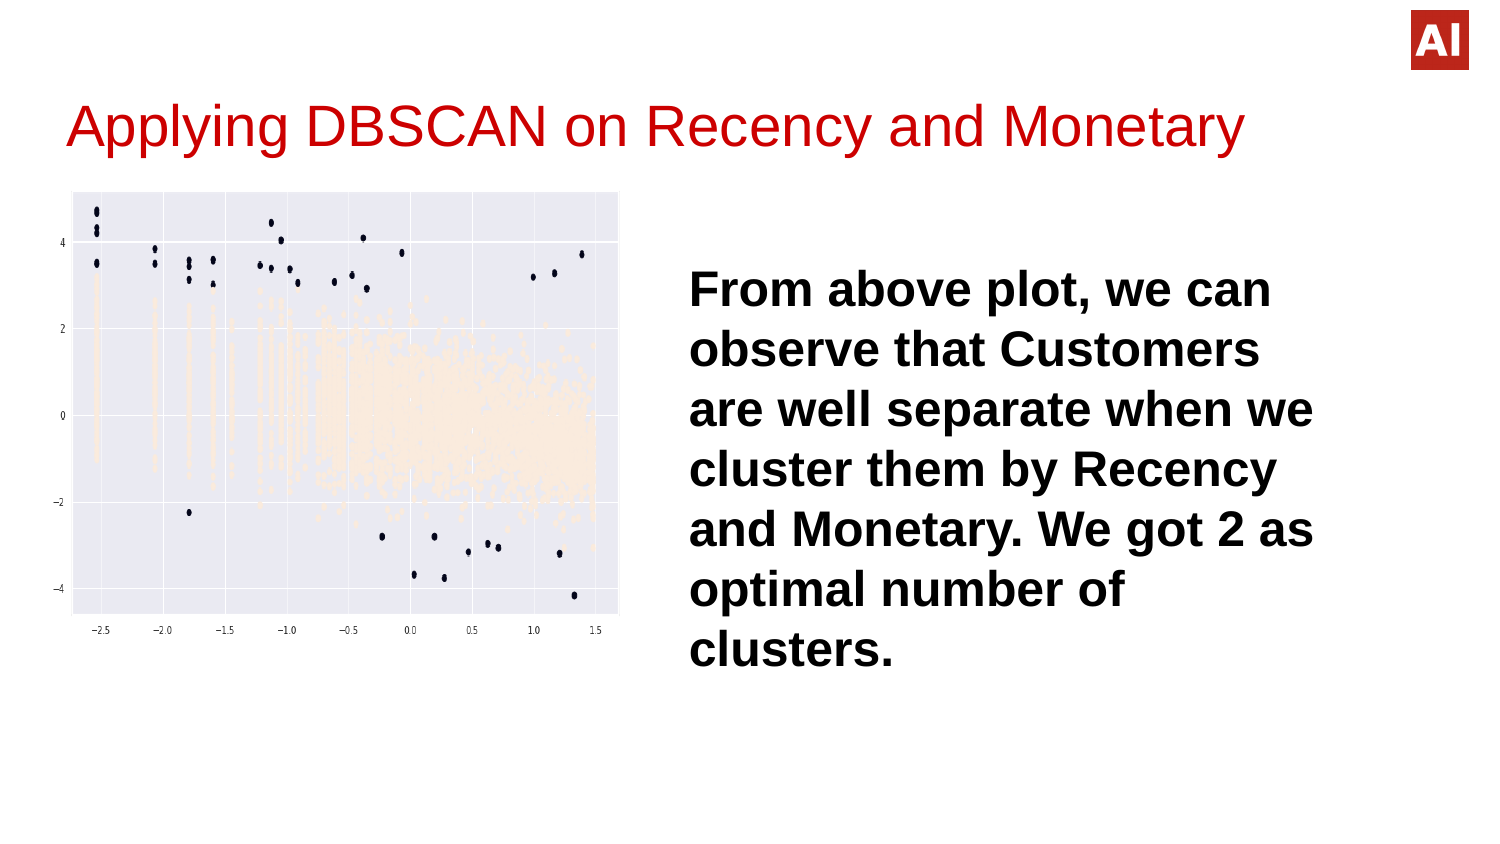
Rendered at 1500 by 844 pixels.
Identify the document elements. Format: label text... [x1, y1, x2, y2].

title Applying DBSCAN on Recency and Monetary [51, 72, 1449, 167]
picture [46, 184, 623, 646]
text_box From above plot, we can observe that Customers are well separate when we cluster them by Recency and Monetary. We got 2 as optimal number of clusters. [674, 249, 1341, 684]
picture [1411, 10, 1469, 70]
